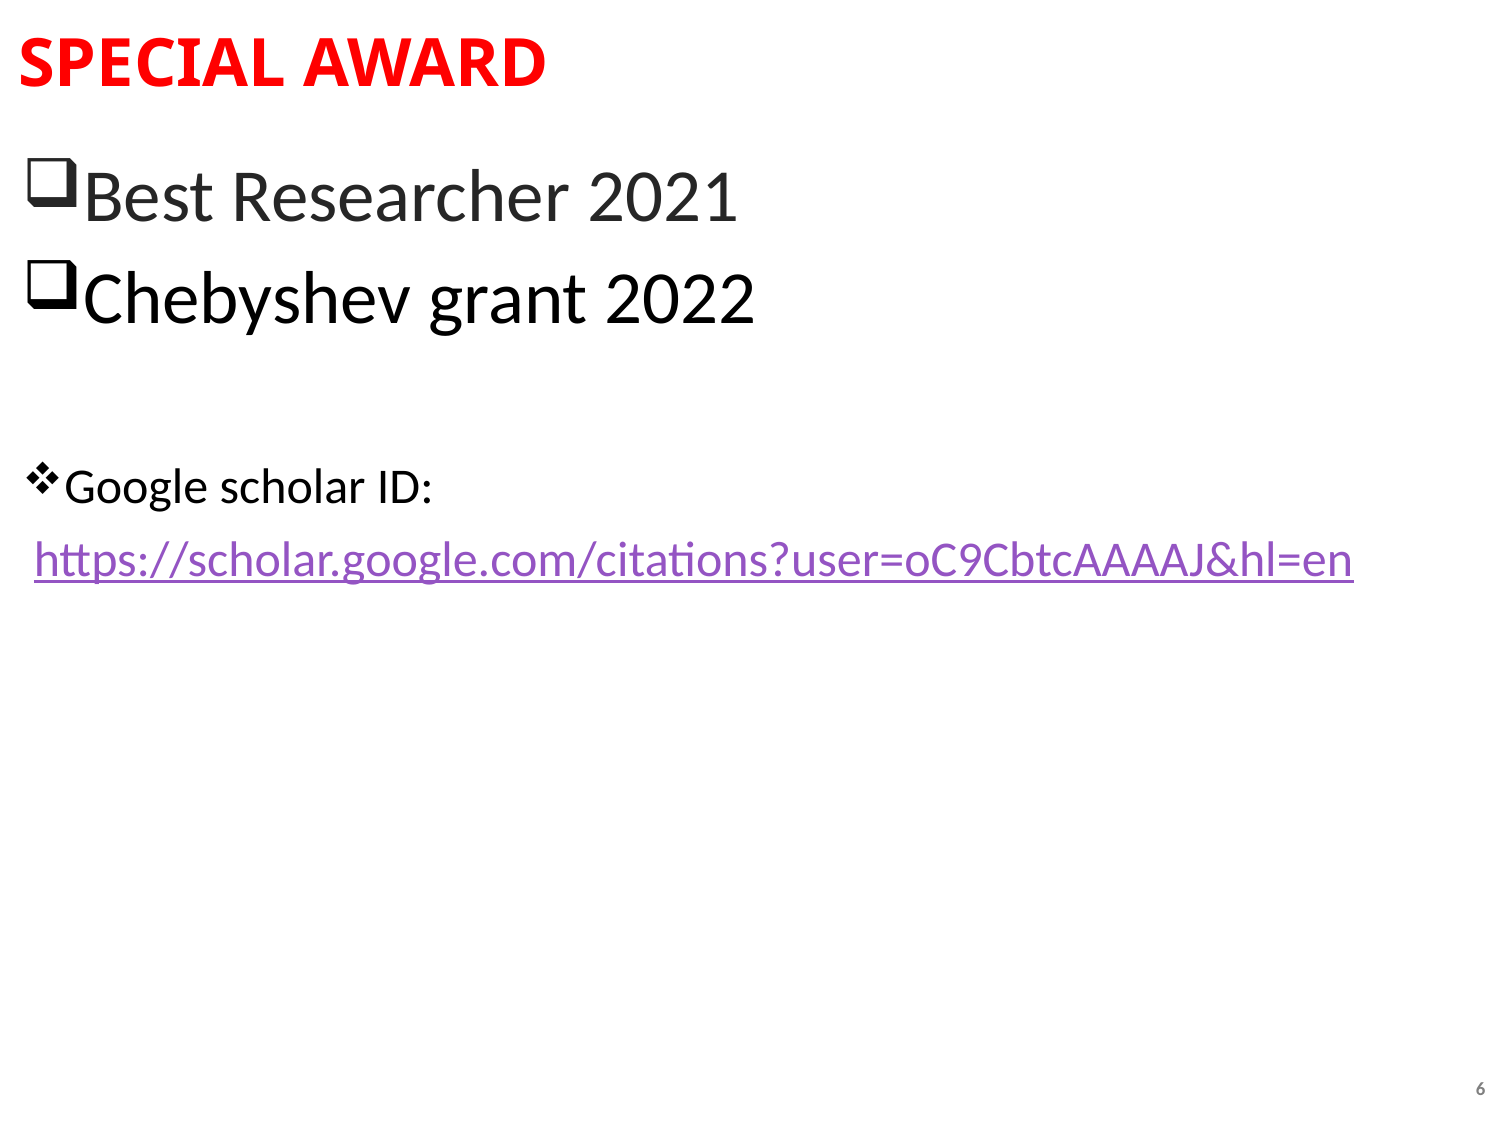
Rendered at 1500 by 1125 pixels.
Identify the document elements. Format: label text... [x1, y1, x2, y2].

title Special Award [3, 5, 1500, 114]
list Best Researcher 2021 Chebyshev grant 2022 Google scholar ID: https://scholar.google.com/citations?user=oC9CbtcAAAAJ&hl=en [7, 138, 1500, 1054]
